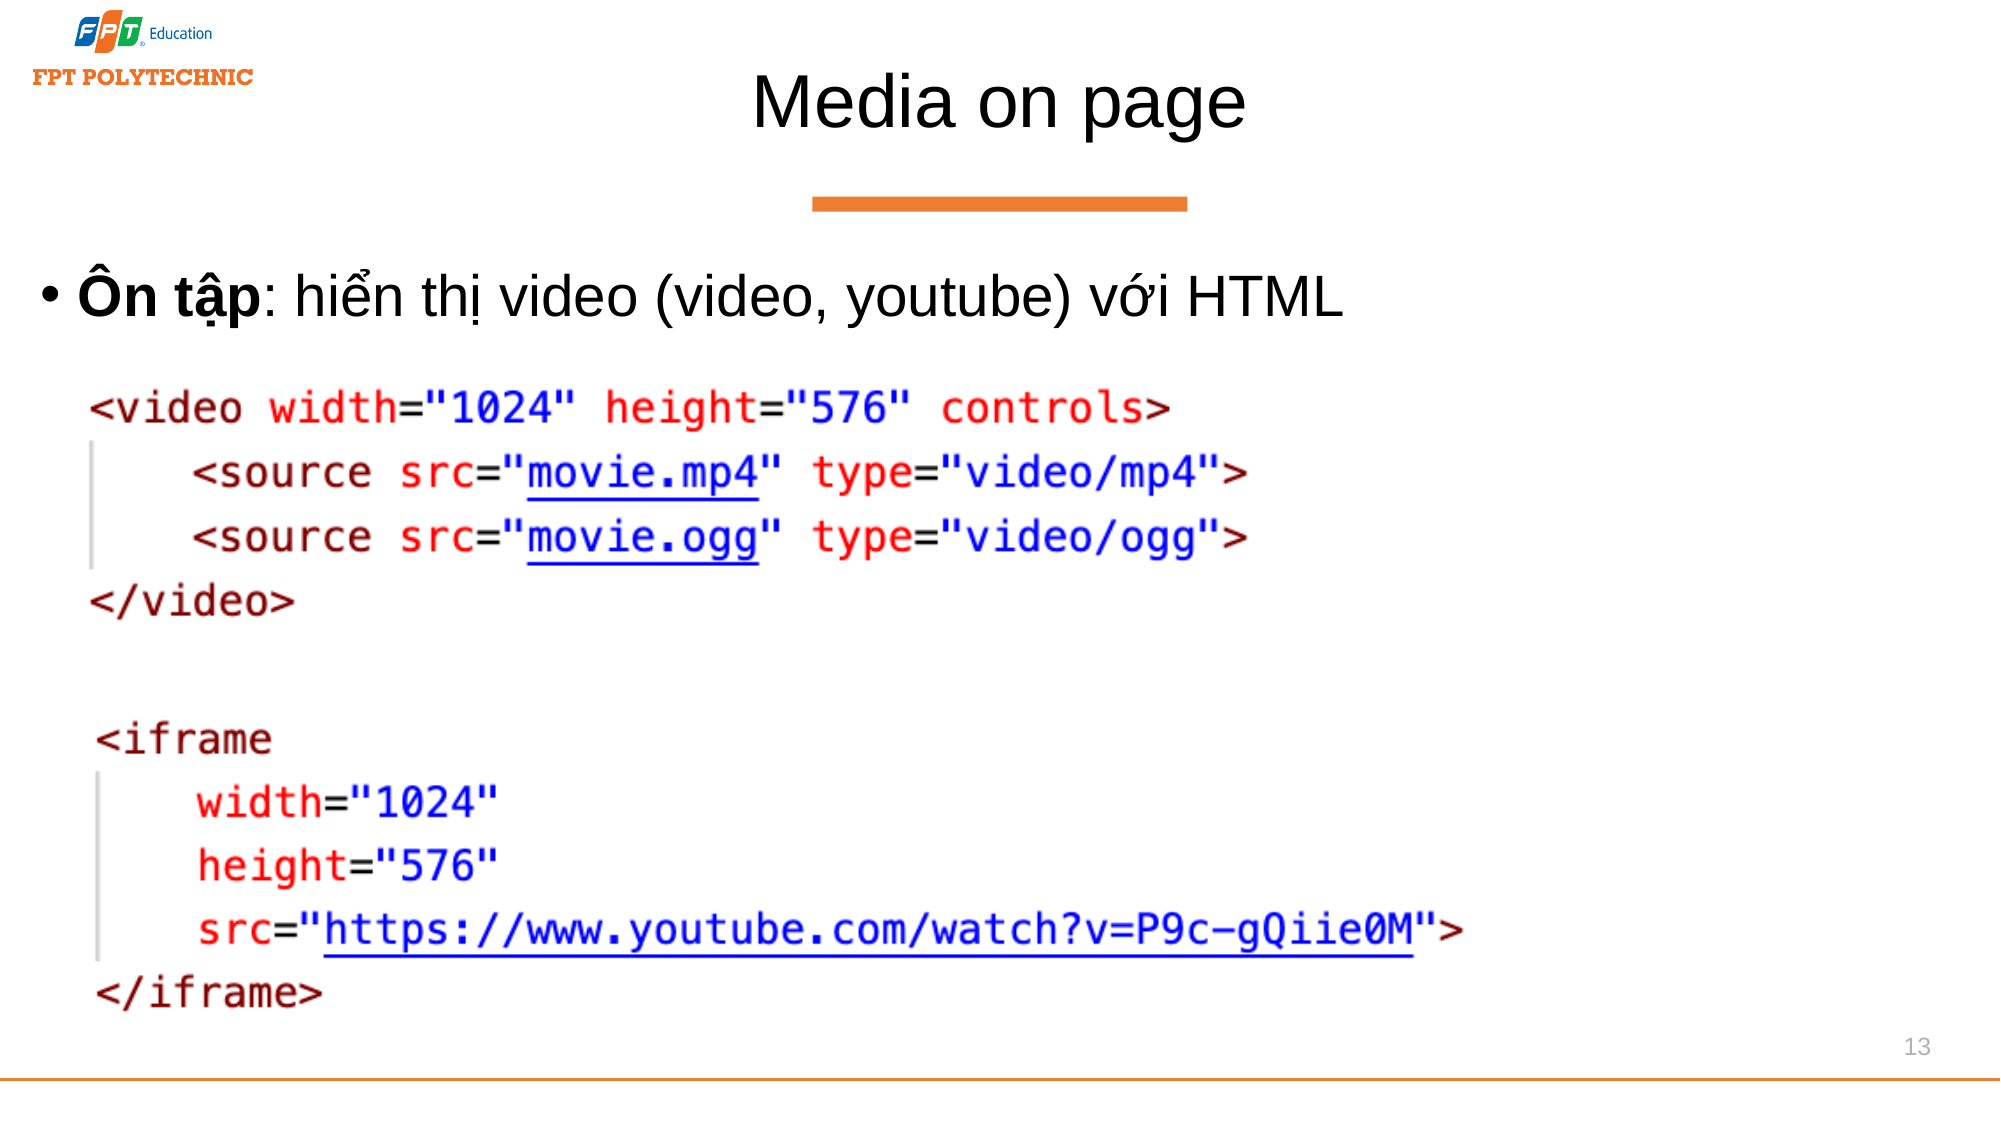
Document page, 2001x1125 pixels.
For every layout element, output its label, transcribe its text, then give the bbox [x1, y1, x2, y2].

list Ôn tập: hiển thị video (video, youtube) với HTML [25, 258, 1947, 1016]
picture [44, 364, 1578, 650]
slide_number 13 [1496, 1015, 1947, 1075]
title Media on page [0, 0, 2000, 212]
picture [44, 703, 1729, 1041]
